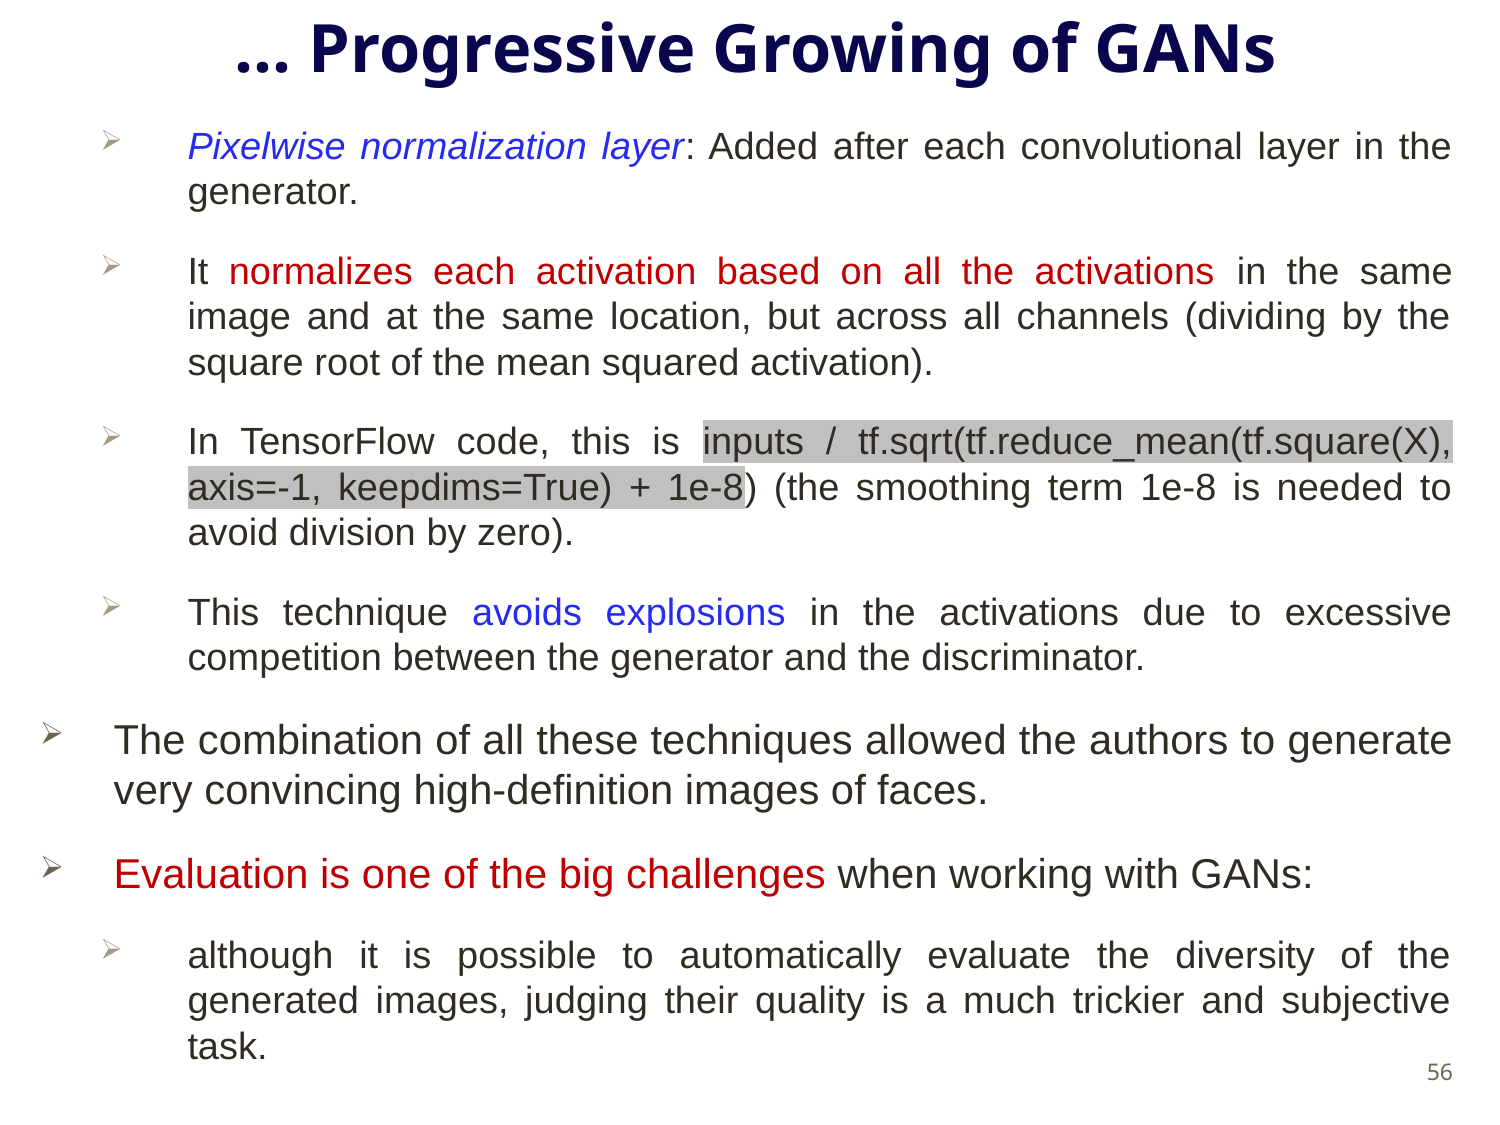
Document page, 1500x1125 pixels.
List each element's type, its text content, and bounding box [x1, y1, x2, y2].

list Pixelwise normalization layer: Added after each convolutional layer in the generator. It normalizes each activation based on all the activations in the same image and at the same location, but across all channels (dividing by the square root of the mean squared activation). In TensorFlow code, this is inputs / tf.sqrt(tf.reduce_mean(tf.square(X), axis=-1, keepdims=True) + 1e-8) (the smoothing term 1e-8 is needed to avoid division by zero). This technique avoids explosions in the activations due to excessive competition between the generator and the discriminator. The combination of all these techniques allowed the authors to generate very convincing high-definition images of faces. Evaluation is one of the big challenges when working with GANs: although it is possible to automatically evaluate the diversity of the generated images, judging their quality is a much trickier and subjective task. [24, 113, 1469, 1075]
slide_number 56 [1118, 1042, 1469, 1103]
title … Progressive Growing of GANs [46, 6, 1465, 94]
